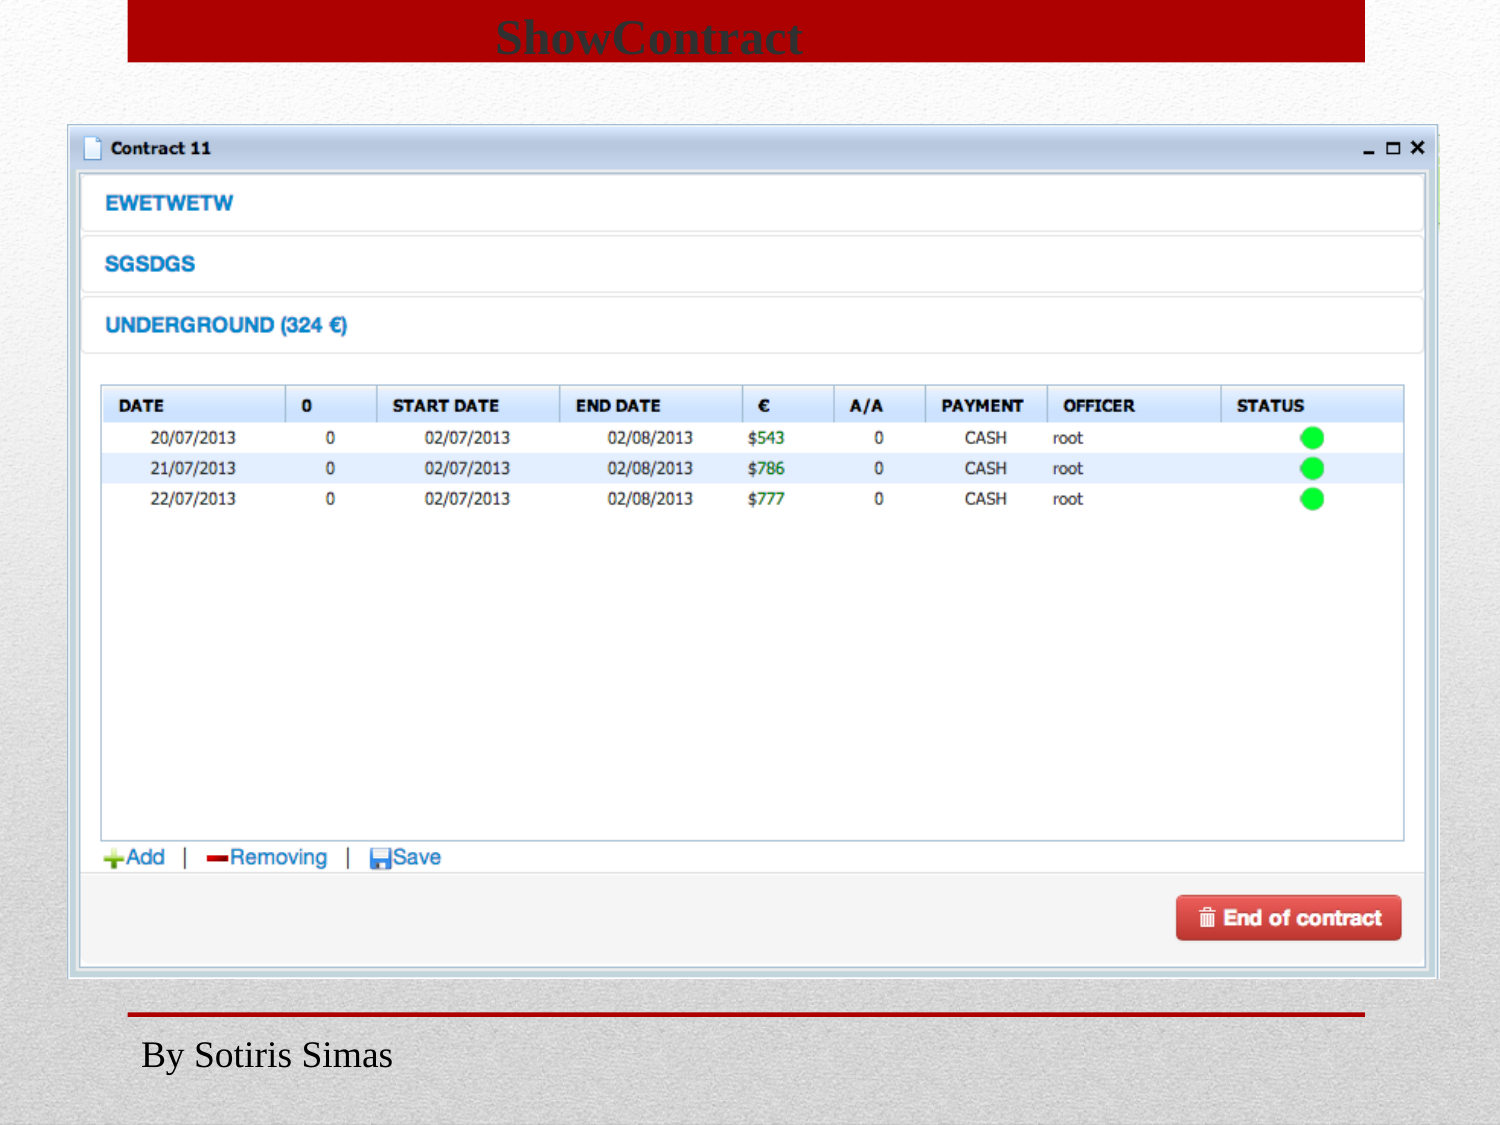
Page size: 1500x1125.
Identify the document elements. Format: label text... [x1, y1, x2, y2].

text_box By Sotiris Simas [126, 1022, 409, 1083]
picture [66, 123, 1440, 980]
list ShowContract [480, 10, 1154, 60]
